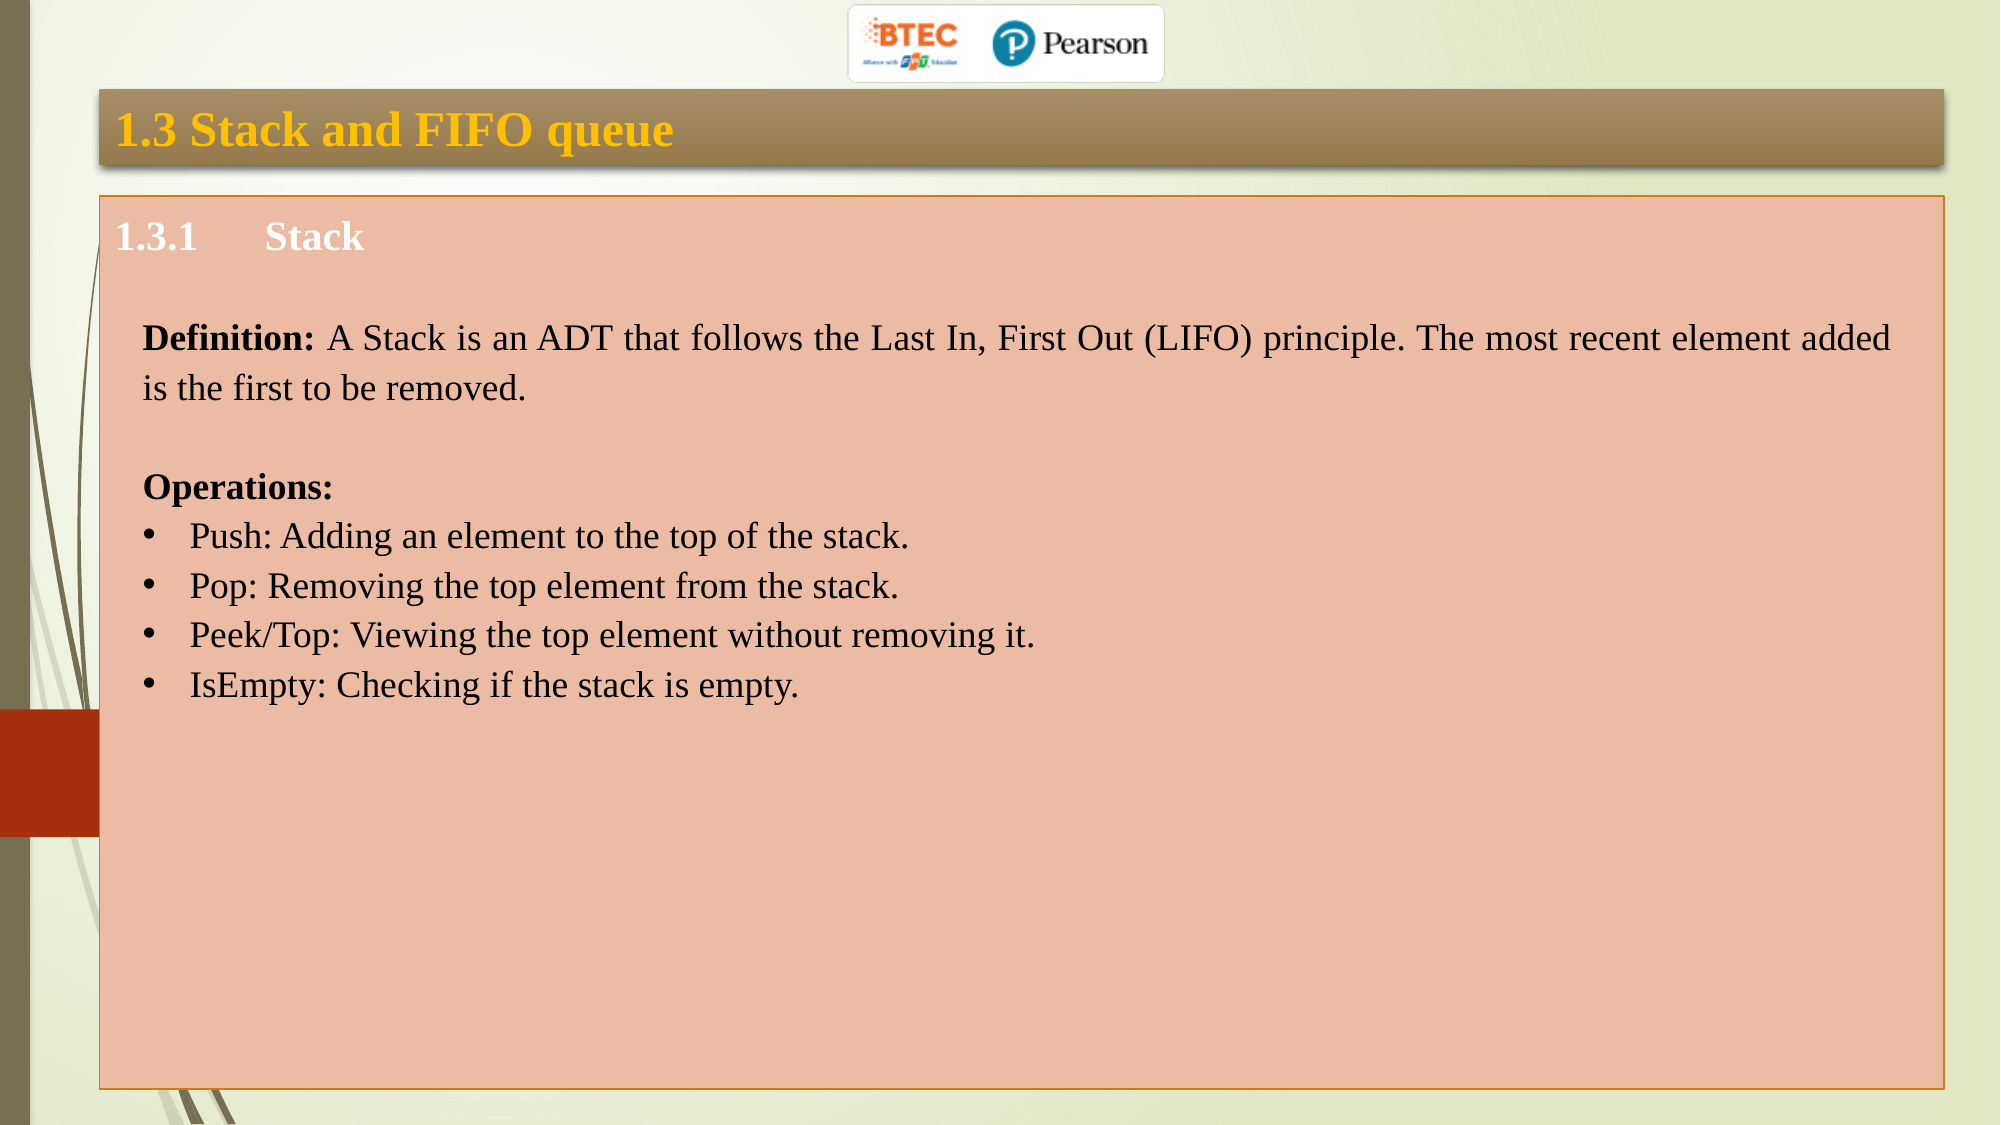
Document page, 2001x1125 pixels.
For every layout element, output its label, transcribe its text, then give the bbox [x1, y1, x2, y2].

subtitle 1.3.1 Stack [99, 195, 1945, 1090]
text_box Definition: A Stack is an ADT that follows the Last In, First Out (LIFO) principle. The most recent element added is the first to be removed. Operations: Push: Adding an element to the top of the stack. Pop: Removing the top element from the stack. Peek/Top: Viewing the top element without removing it. IsEmpty: Checking if the stack is empty. [128, 301, 1909, 712]
picture [842, 0, 1171, 90]
title 1.3 Stack and FIFO queue [99, 89, 1945, 165]
